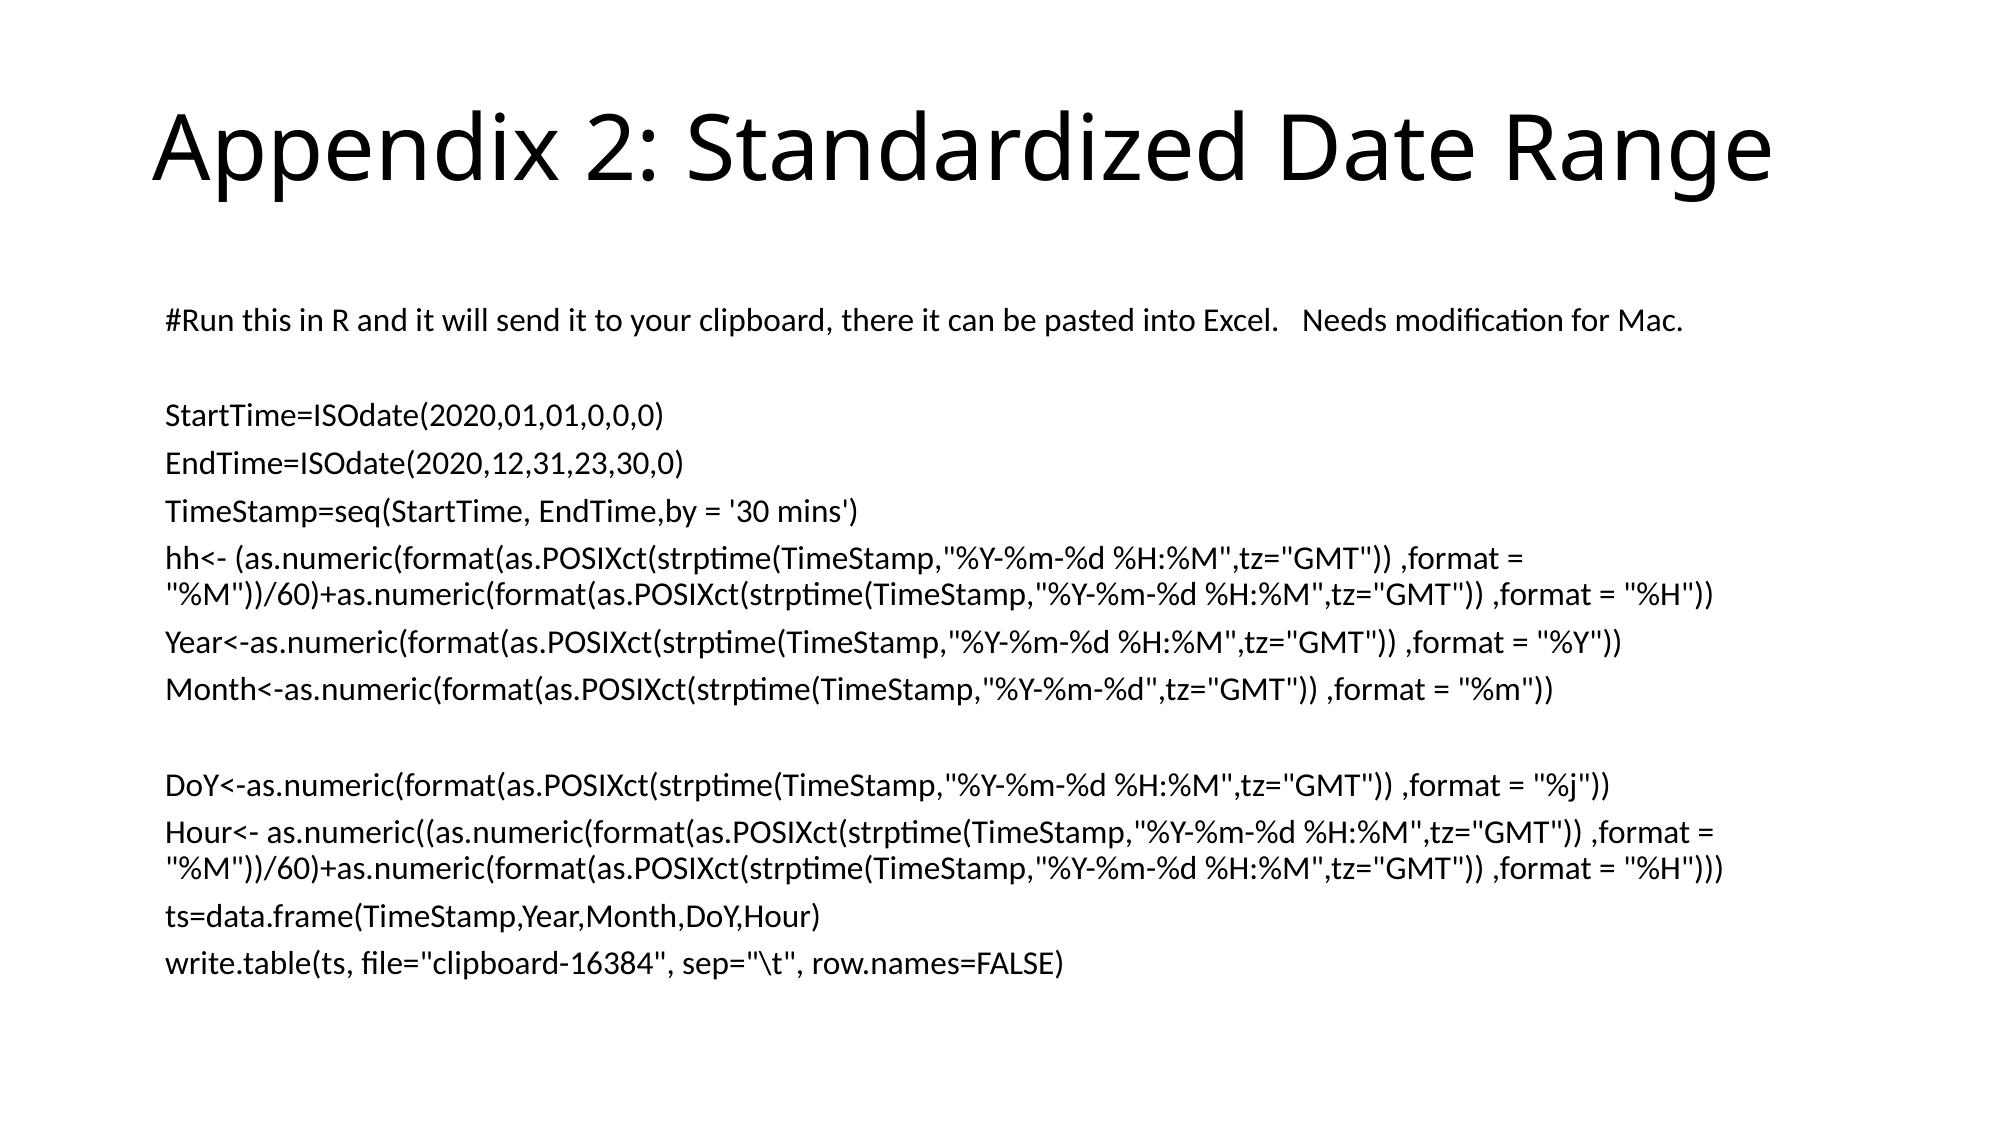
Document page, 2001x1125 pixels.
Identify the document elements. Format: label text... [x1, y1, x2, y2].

list #Run this in R and it will send it to your clipboard, there it can be pasted into Excel. Needs modification for Mac. StartTime=ISOdate(2020,01,01,0,0,0) EndTime=ISOdate(2020,12,31,23,30,0) TimeStamp=seq(StartTime, EndTime,by = '30 mins') hh<- (as.numeric(format(as.POSIXct(strptime(TimeStamp,"%Y-%m-%d %H:%M",tz="GMT")) ,format = "%M"))/60)+as.numeric(format(as.POSIXct(strptime(TimeStamp,"%Y-%m-%d %H:%M",tz="GMT")) ,format = "%H")) Year<-as.numeric(format(as.POSIXct(strptime(TimeStamp,"%Y-%m-%d %H:%M",tz="GMT")) ,format = "%Y")) Month<-as.numeric(format(as.POSIXct(strptime(TimeStamp,"%Y-%m-%d",tz="GMT")) ,format = "%m")) DoY<-as.numeric(format(as.POSIXct(strptime(TimeStamp,"%Y-%m-%d %H:%M",tz="GMT")) ,format = "%j")) Hour<- as.numeric((as.numeric(format(as.POSIXct(strptime(TimeStamp,"%Y-%m-%d %H:%M",tz="GMT")) ,format = "%M"))/60)+as.numeric(format(as.POSIXct(strptime(TimeStamp,"%Y-%m-%d %H:%M",tz="GMT")) ,format = "%H"))) ts=data.frame(TimeStamp,Year,Month,DoY,Hour) write.table(ts, file="clipboard-16384", sep="\t", row.names=FALSE) [150, 295, 1876, 1010]
title Appendix 2: Standardized Date Range [137, 59, 1863, 242]
